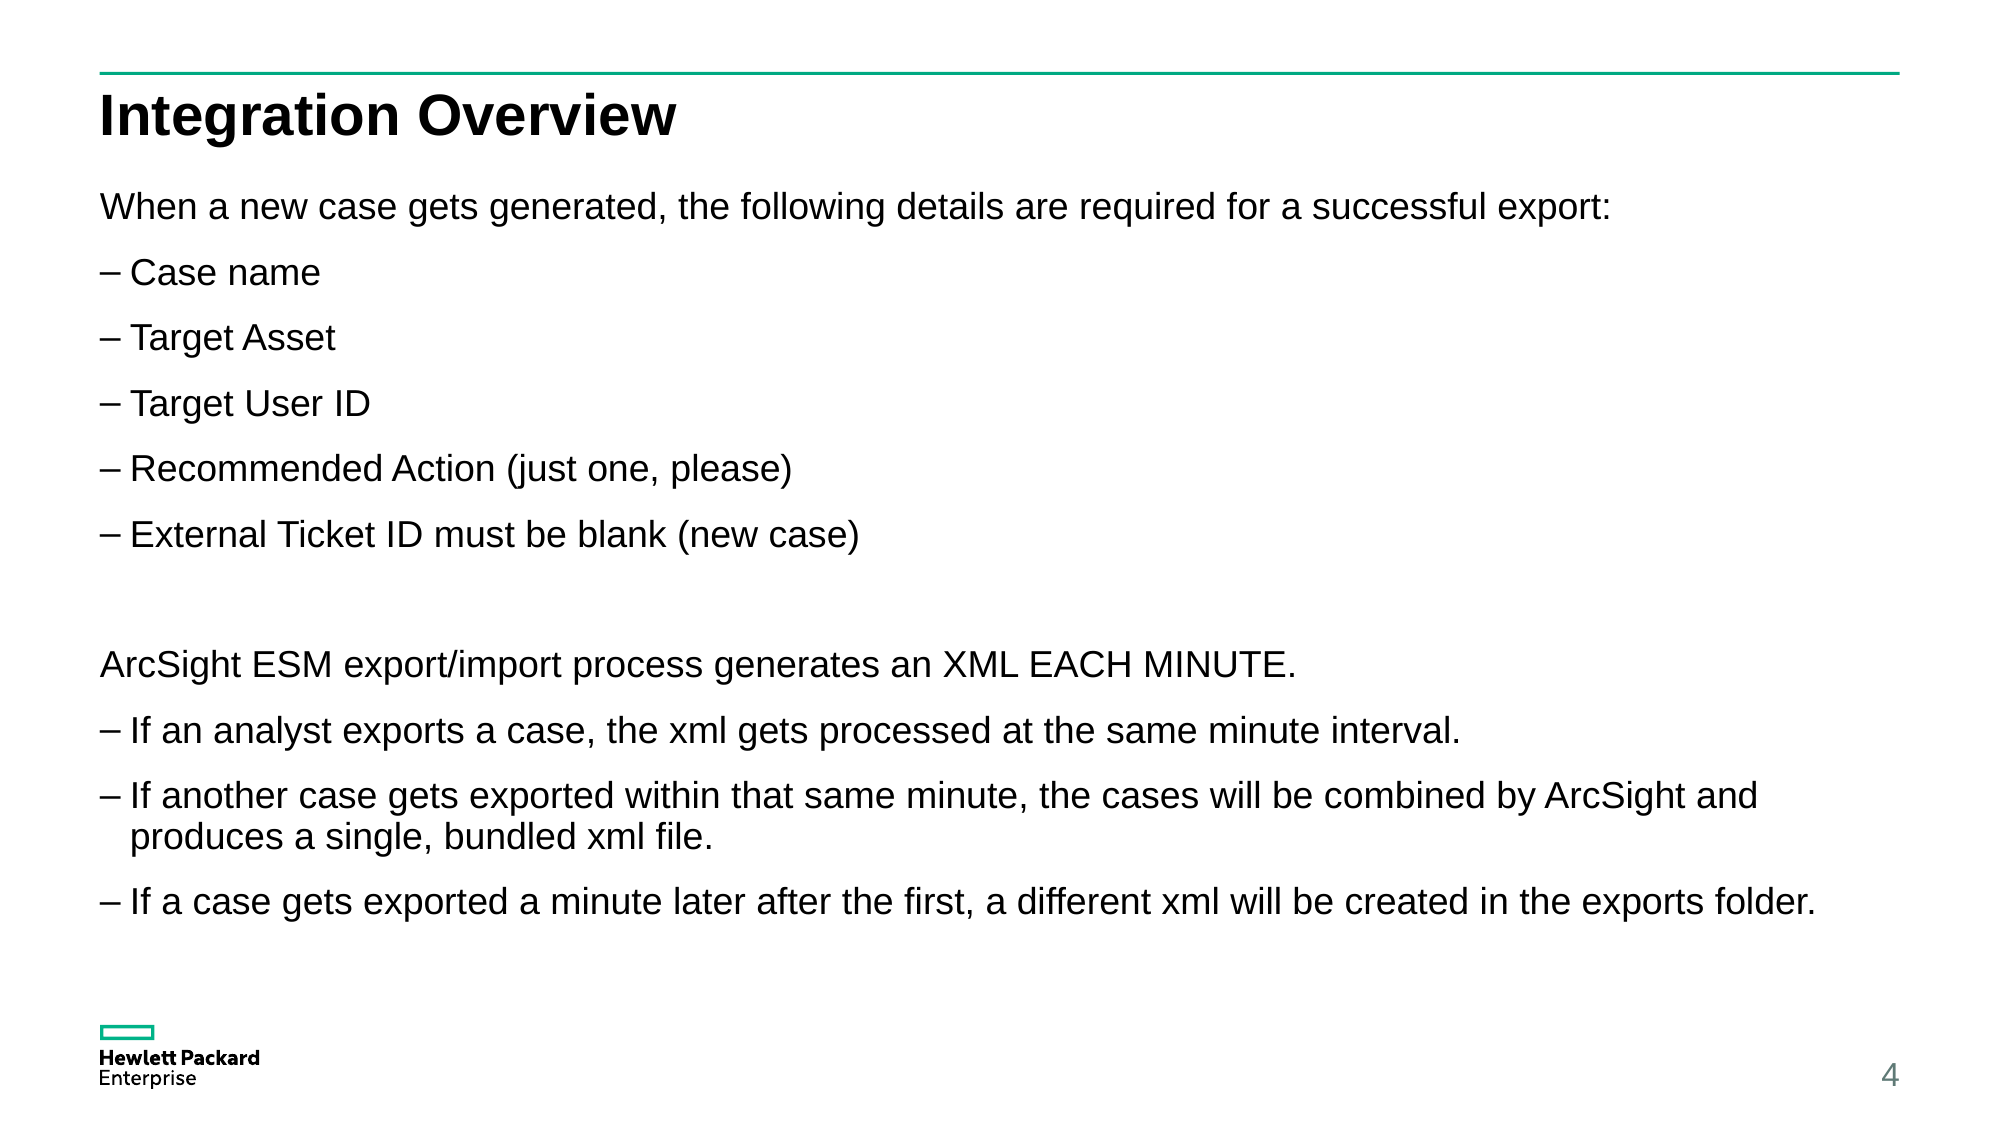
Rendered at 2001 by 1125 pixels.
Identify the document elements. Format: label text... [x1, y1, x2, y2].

slide_number 4 [1812, 1054, 1900, 1093]
title Integration Overview [99, 85, 1900, 153]
list When a new case gets generated, the following details are required for a successful export: Case name Target Asset Target User ID Recommended Action (just one, please) External Ticket ID must be blank (new case) ArcSight ESM export/import process generates an XML EACH MINUTE. If an analyst exports a case, the xml gets processed at the same minute interval. If another case gets exported within that same minute, the cases will be combined by ArcSight and produces a single, bundled xml file. If a case gets exported a minute later after the first, a different xml will be created in the exports folder. [99, 187, 1900, 1000]
